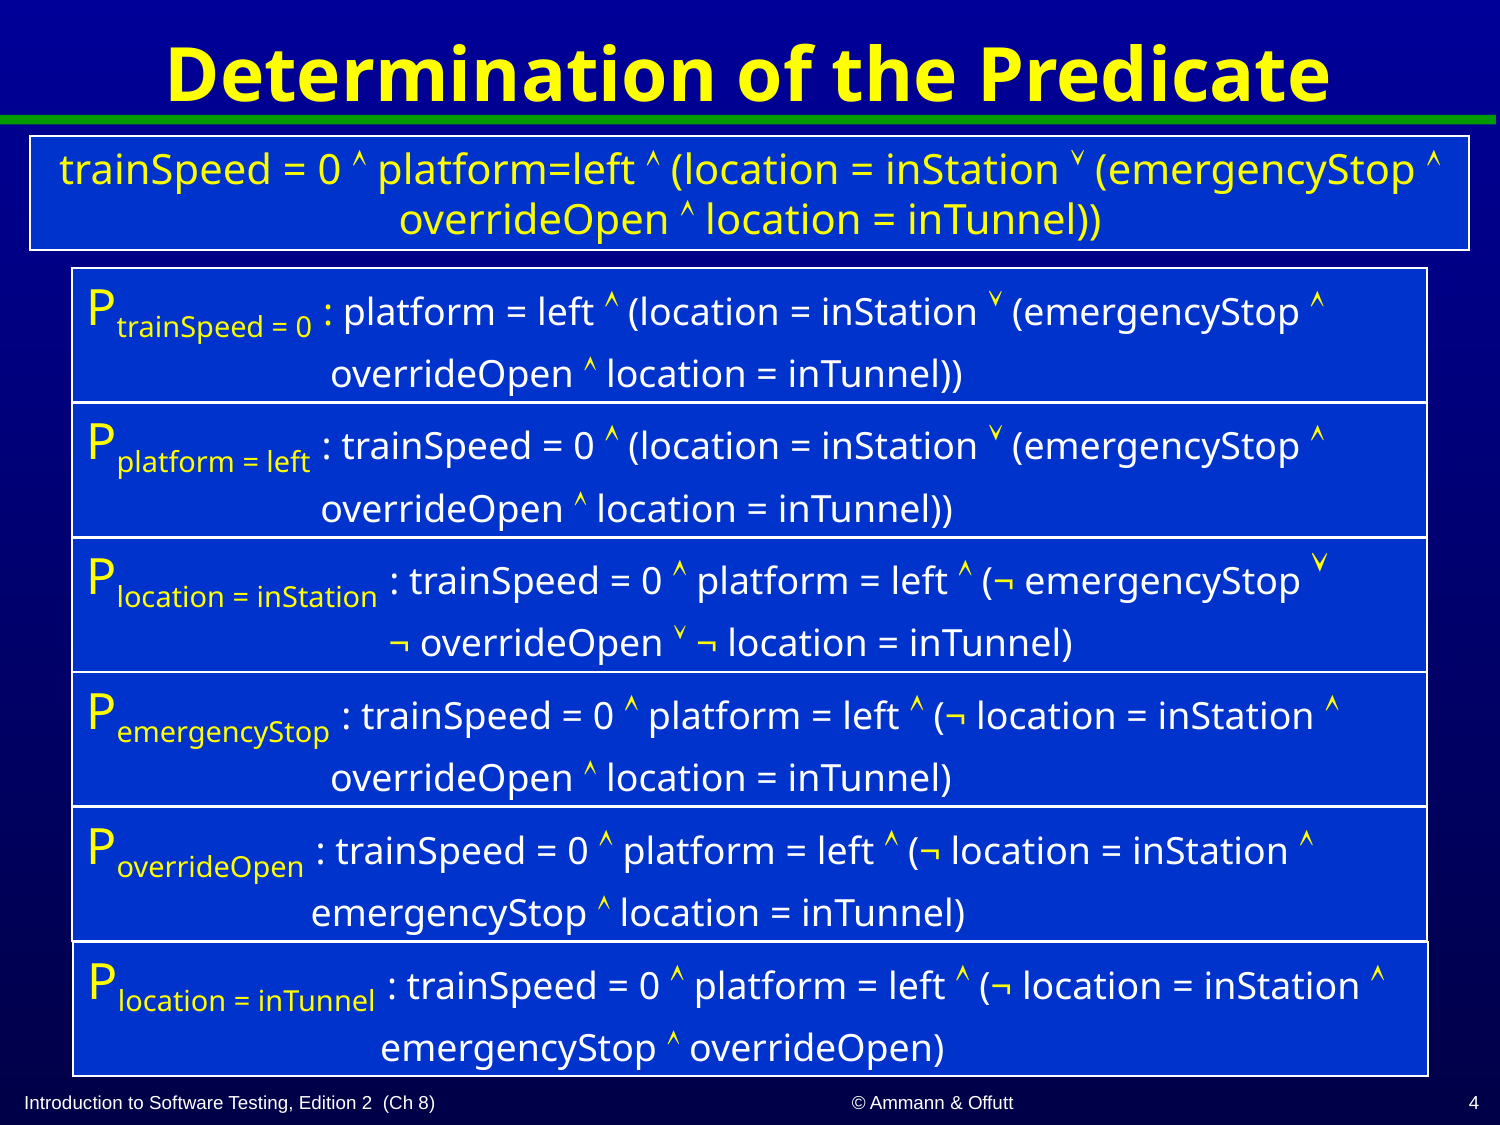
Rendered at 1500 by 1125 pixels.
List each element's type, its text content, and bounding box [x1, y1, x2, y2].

text_box Plocation = inStation : trainSpeed = 0  platform = left  (¬ emergencyStop  ¬ overrideOpen  ¬ location = inTunnel) [71, 537, 1427, 672]
text_box PtrainSpeed = 0 : platform = left  (location = inStation  (emergencyStop  overrideOpen  location = inTunnel)) [71, 267, 1427, 402]
slide_number 4 [1181, 1076, 1495, 1122]
text_box PemergencyStop : trainSpeed = 0  platform = left  (¬ location = inStation  overrideOpen  location = inTunnel) [71, 672, 1427, 807]
text_box trainSpeed = 0  platform=left  (location = inStation  (emergencyStop  overrideOpen  location = inTunnel)) [30, 135, 1470, 251]
slide_number Introduction to Software Testing, Edition 2 (Ch 8) [8, 1078, 653, 1122]
footer © Ammann & Offutt [694, 1077, 1171, 1122]
text_box Plocation = inTunnel : trainSpeed = 0  platform = left  (¬ location = inStation  emergencyStop  overrideOpen) [72, 941, 1429, 1077]
text_box Pplatform = left : trainSpeed = 0  (location = inStation  (emergencyStop  overrideOpen  location = inTunnel)) [71, 402, 1427, 537]
text_box PoverrideOpen : trainSpeed = 0  platform = left  (¬ location = inStation  emergencyStop  location = inTunnel) [71, 807, 1427, 942]
title Determination of the Predicate [7, 15, 1490, 139]
